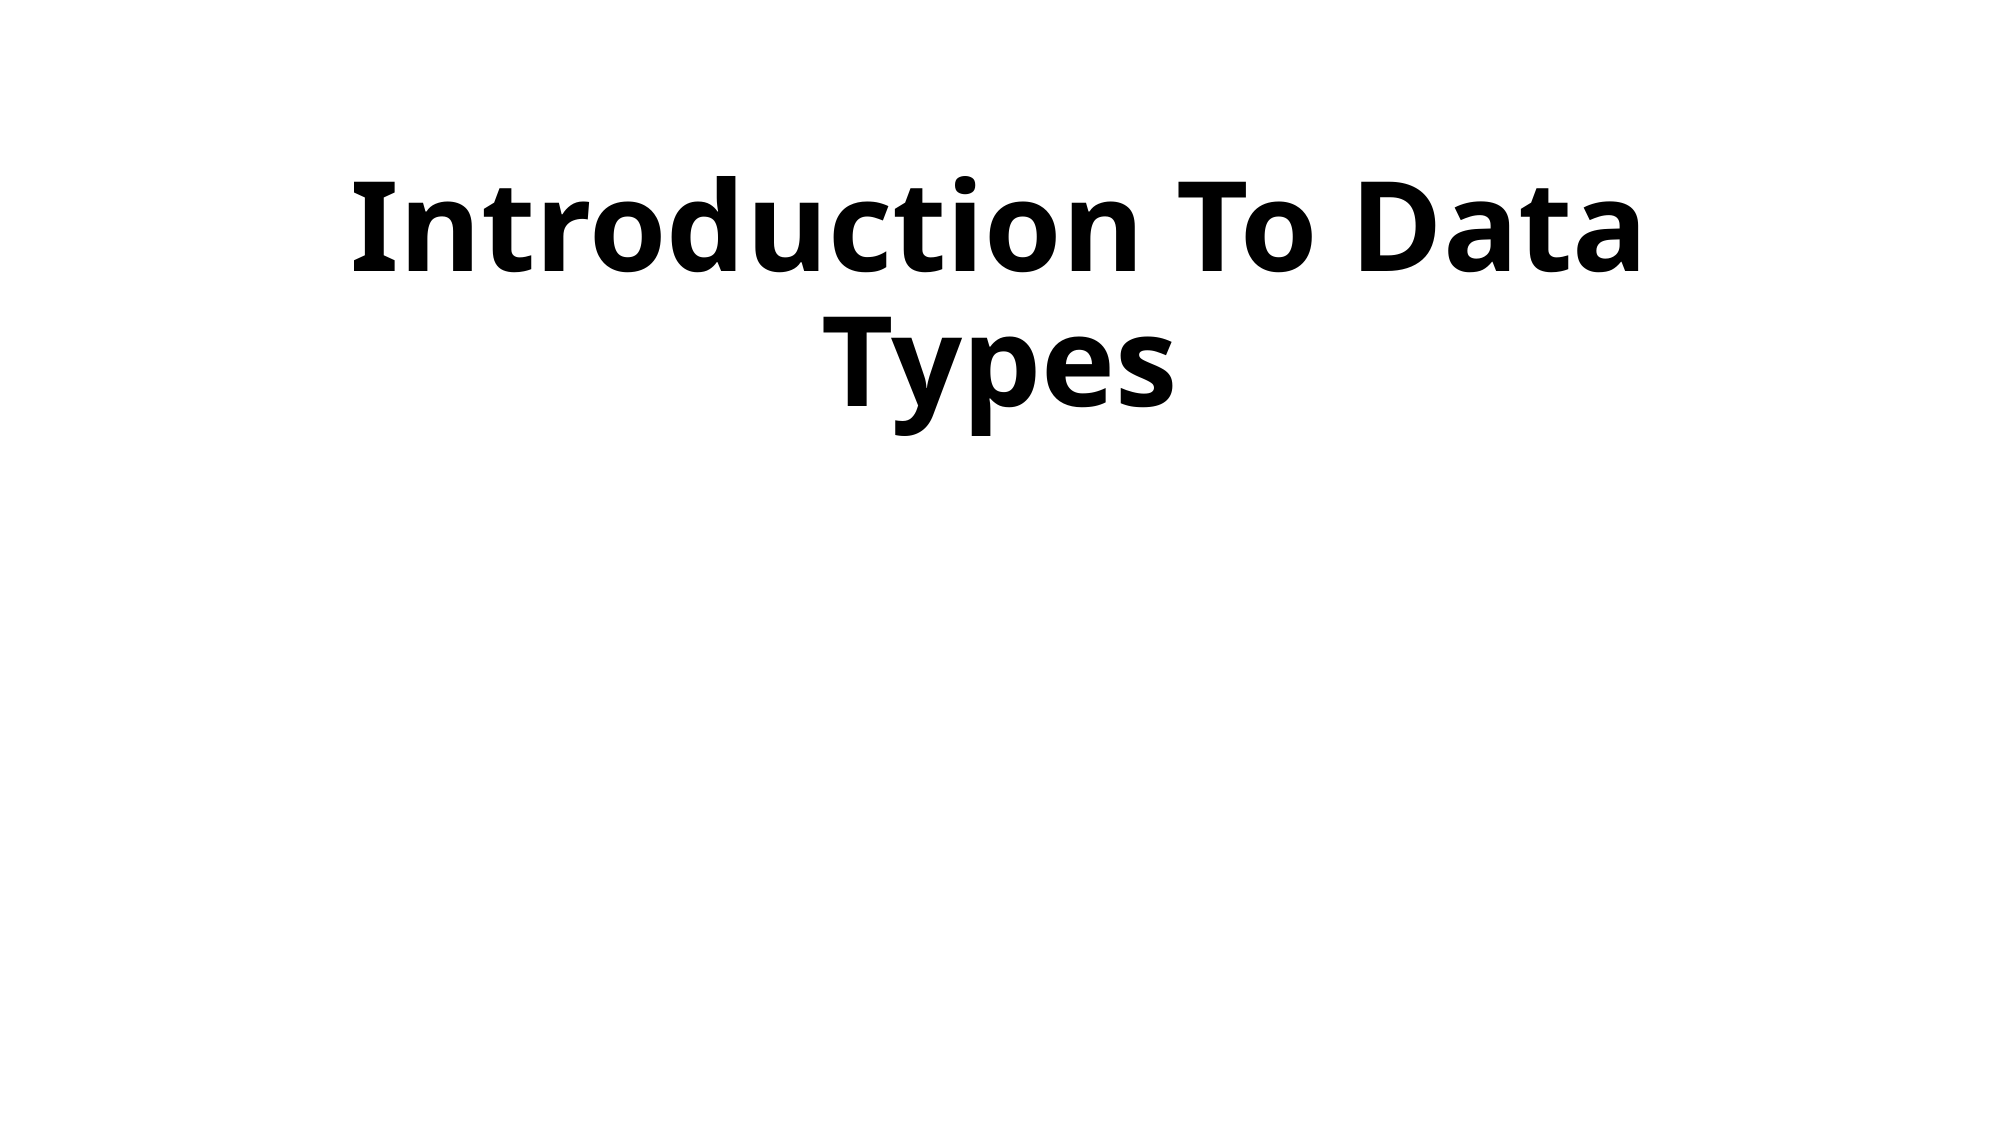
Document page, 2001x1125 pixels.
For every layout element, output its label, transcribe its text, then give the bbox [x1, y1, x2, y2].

title Introduction To Data Types [249, 184, 1750, 576]
